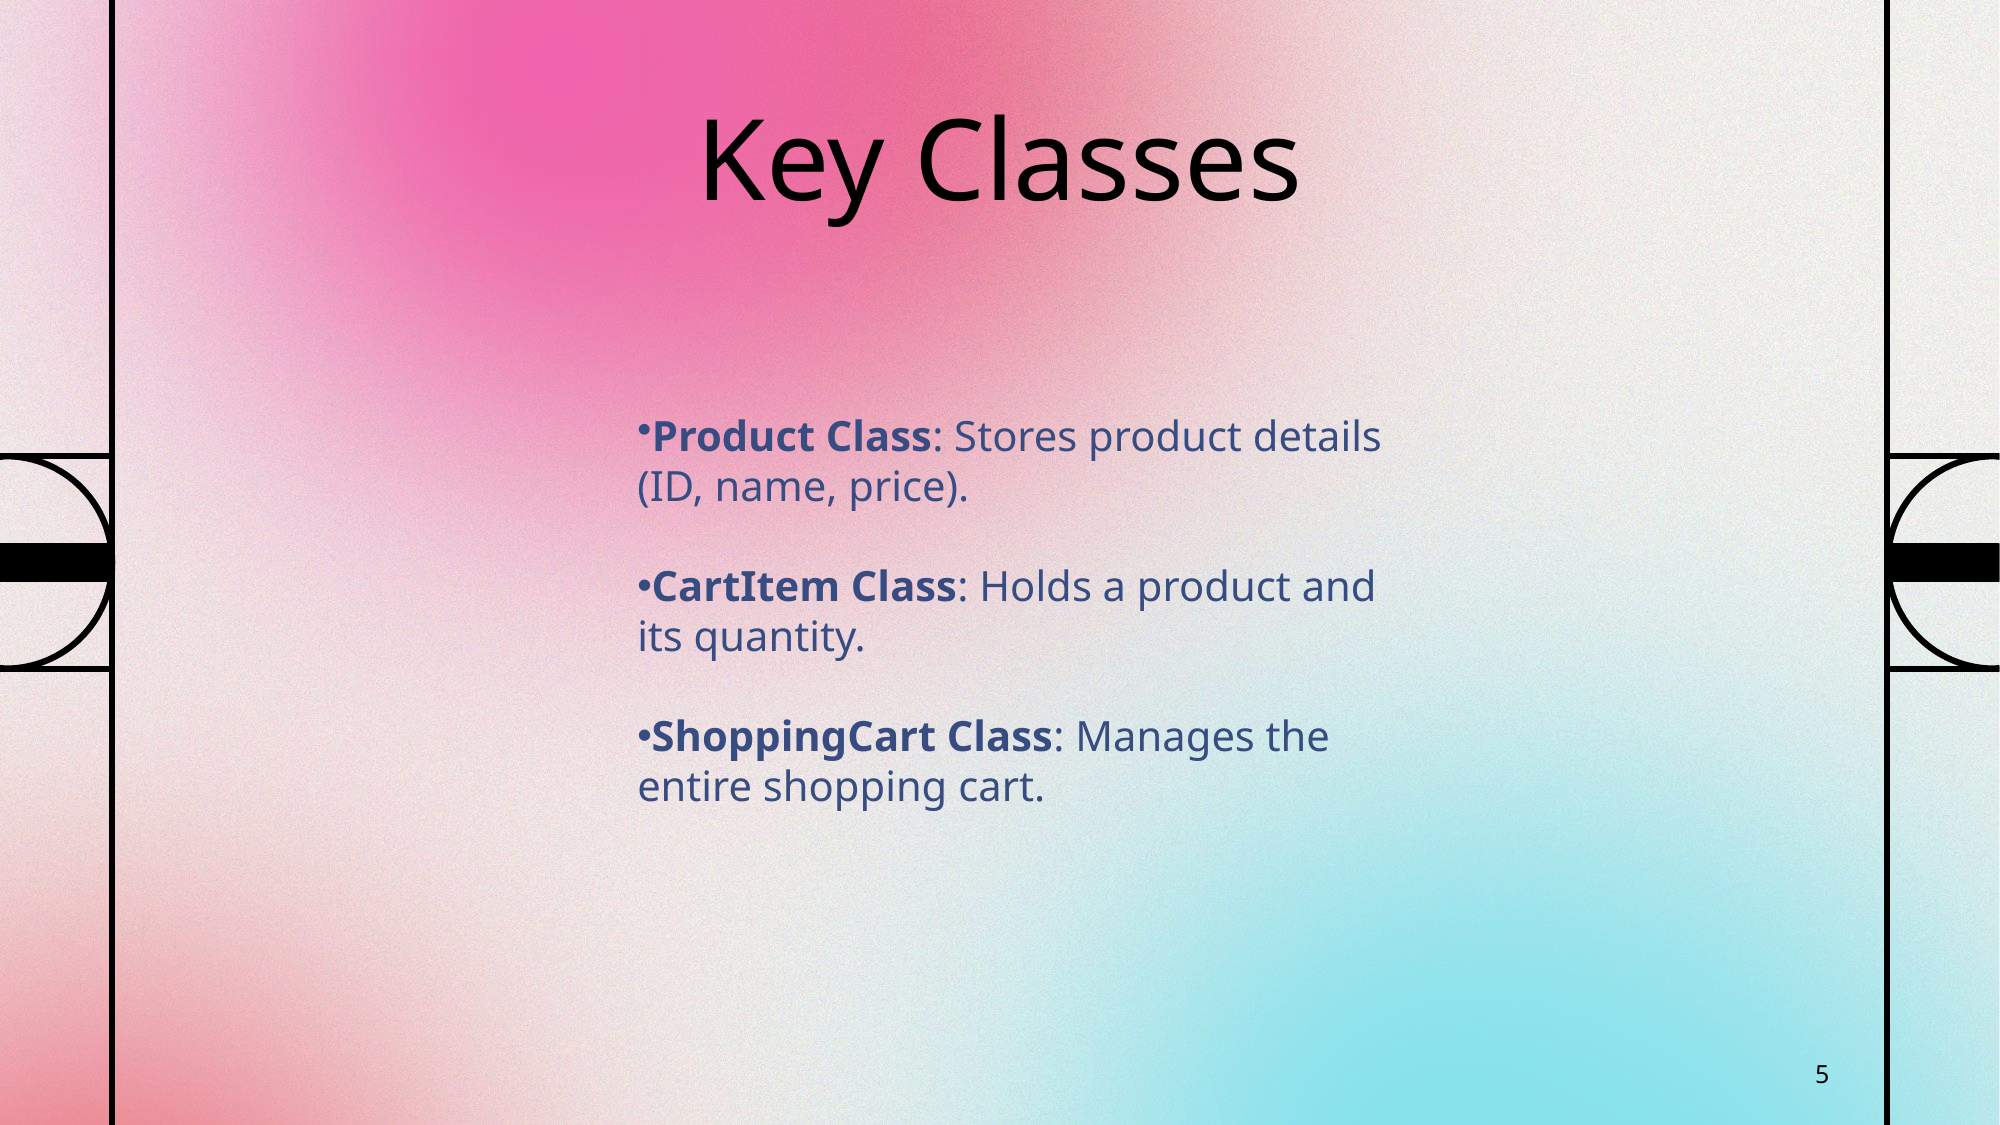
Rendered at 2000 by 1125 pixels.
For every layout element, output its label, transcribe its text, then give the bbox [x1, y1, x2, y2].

title Key Classes [112, 50, 1888, 282]
list Product Class: Stores product details (ID, name, price). CartItem Class: Holds a product and its quantity. ShoppingCart Class: Manages the entire shopping cart. [637, 399, 1450, 926]
slide_number 5 [1667, 1050, 1850, 1103]
